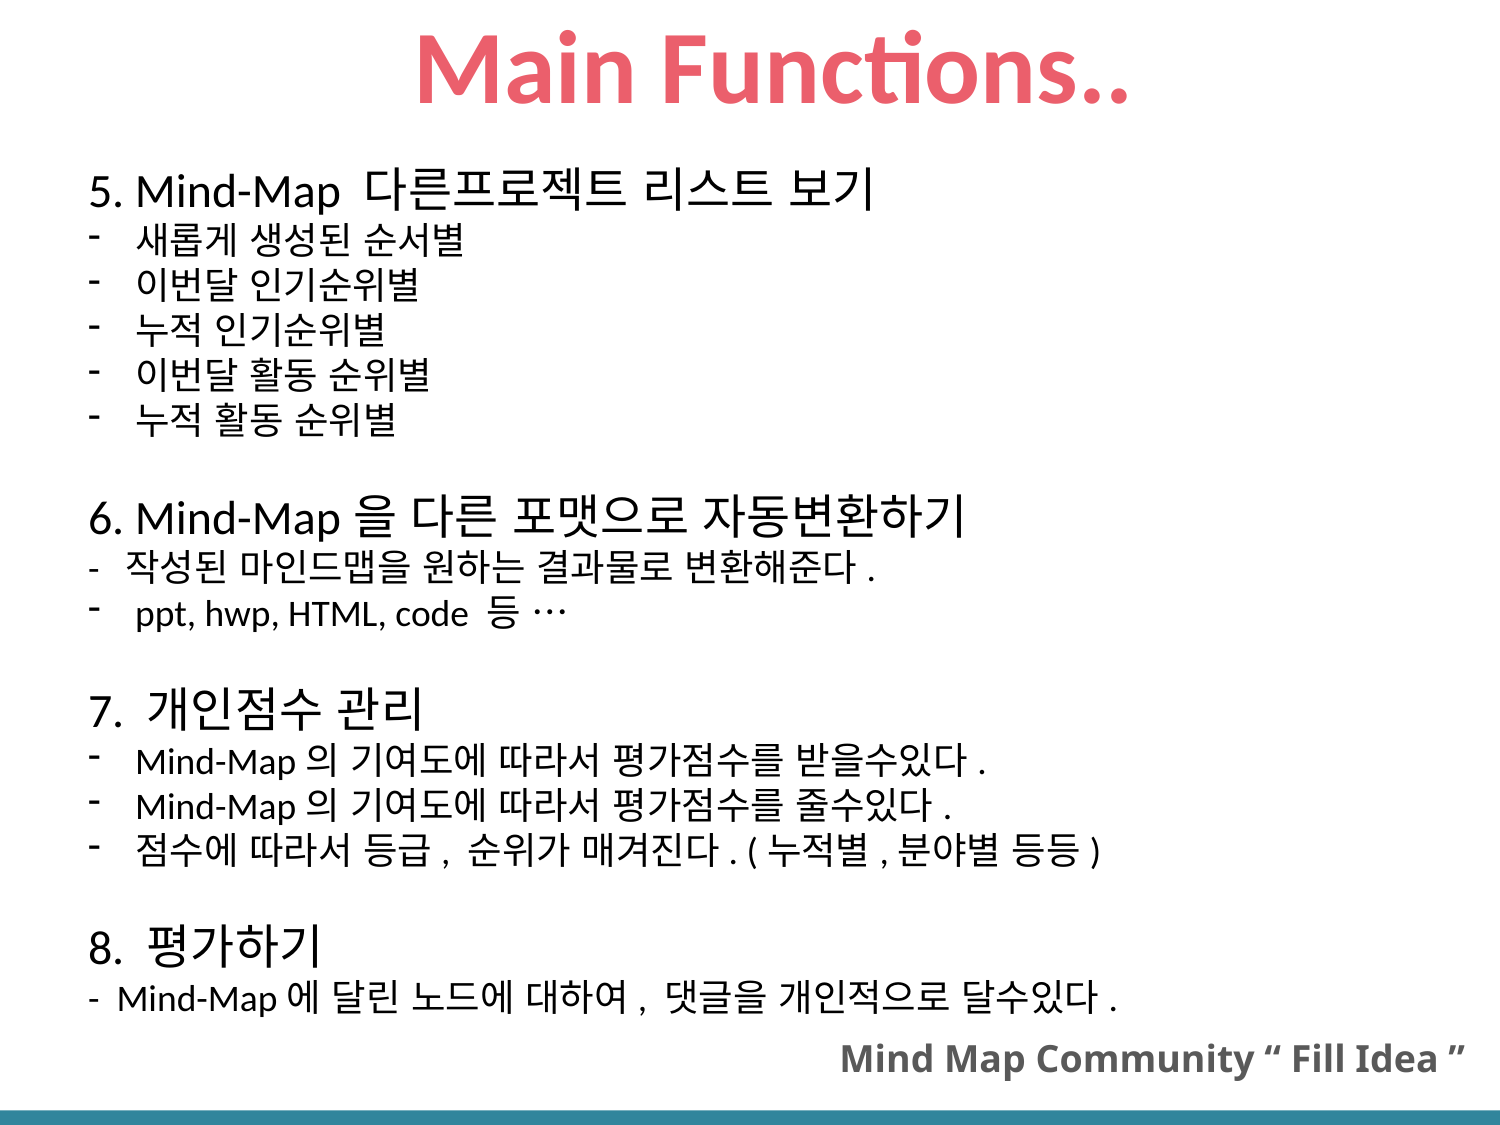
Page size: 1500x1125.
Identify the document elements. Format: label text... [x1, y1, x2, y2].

text_box [0, 1108, 1500, 1125]
text_box 5. Mind-Map 다른프로젝트 리스트 보기 새롭게 생성된 순서별 이번달 인기순위별 누적 인기순위별 이번달 활동 순위별 누적 활동 순위별 6. Mind-Map을 다른 포맷으로 자동변환하기 - 작성된 마인드맵을 원하는 결과물로 변환해준다. ppt, hwp, HTML, code 등 … 7. 개인점수 관리 Mind-Map의 기여도에 따라서 평가점수를 받을수있다. Mind-Map의 기여도에 따라서 평가점수를 줄수있다. 점수에 따라서 등급, 순위가 매겨진다. (누적별,분야별 등등) 8. 평가하기 - Mind-Map에 달린 노드에 대하여, 댓글을 개인적으로 달수있다. [73, 151, 1378, 1084]
text_box Mind Map Community “ Fill Idea ” [824, 1027, 1500, 1088]
text_box Main Functions.. [398, 0, 1500, 132]
